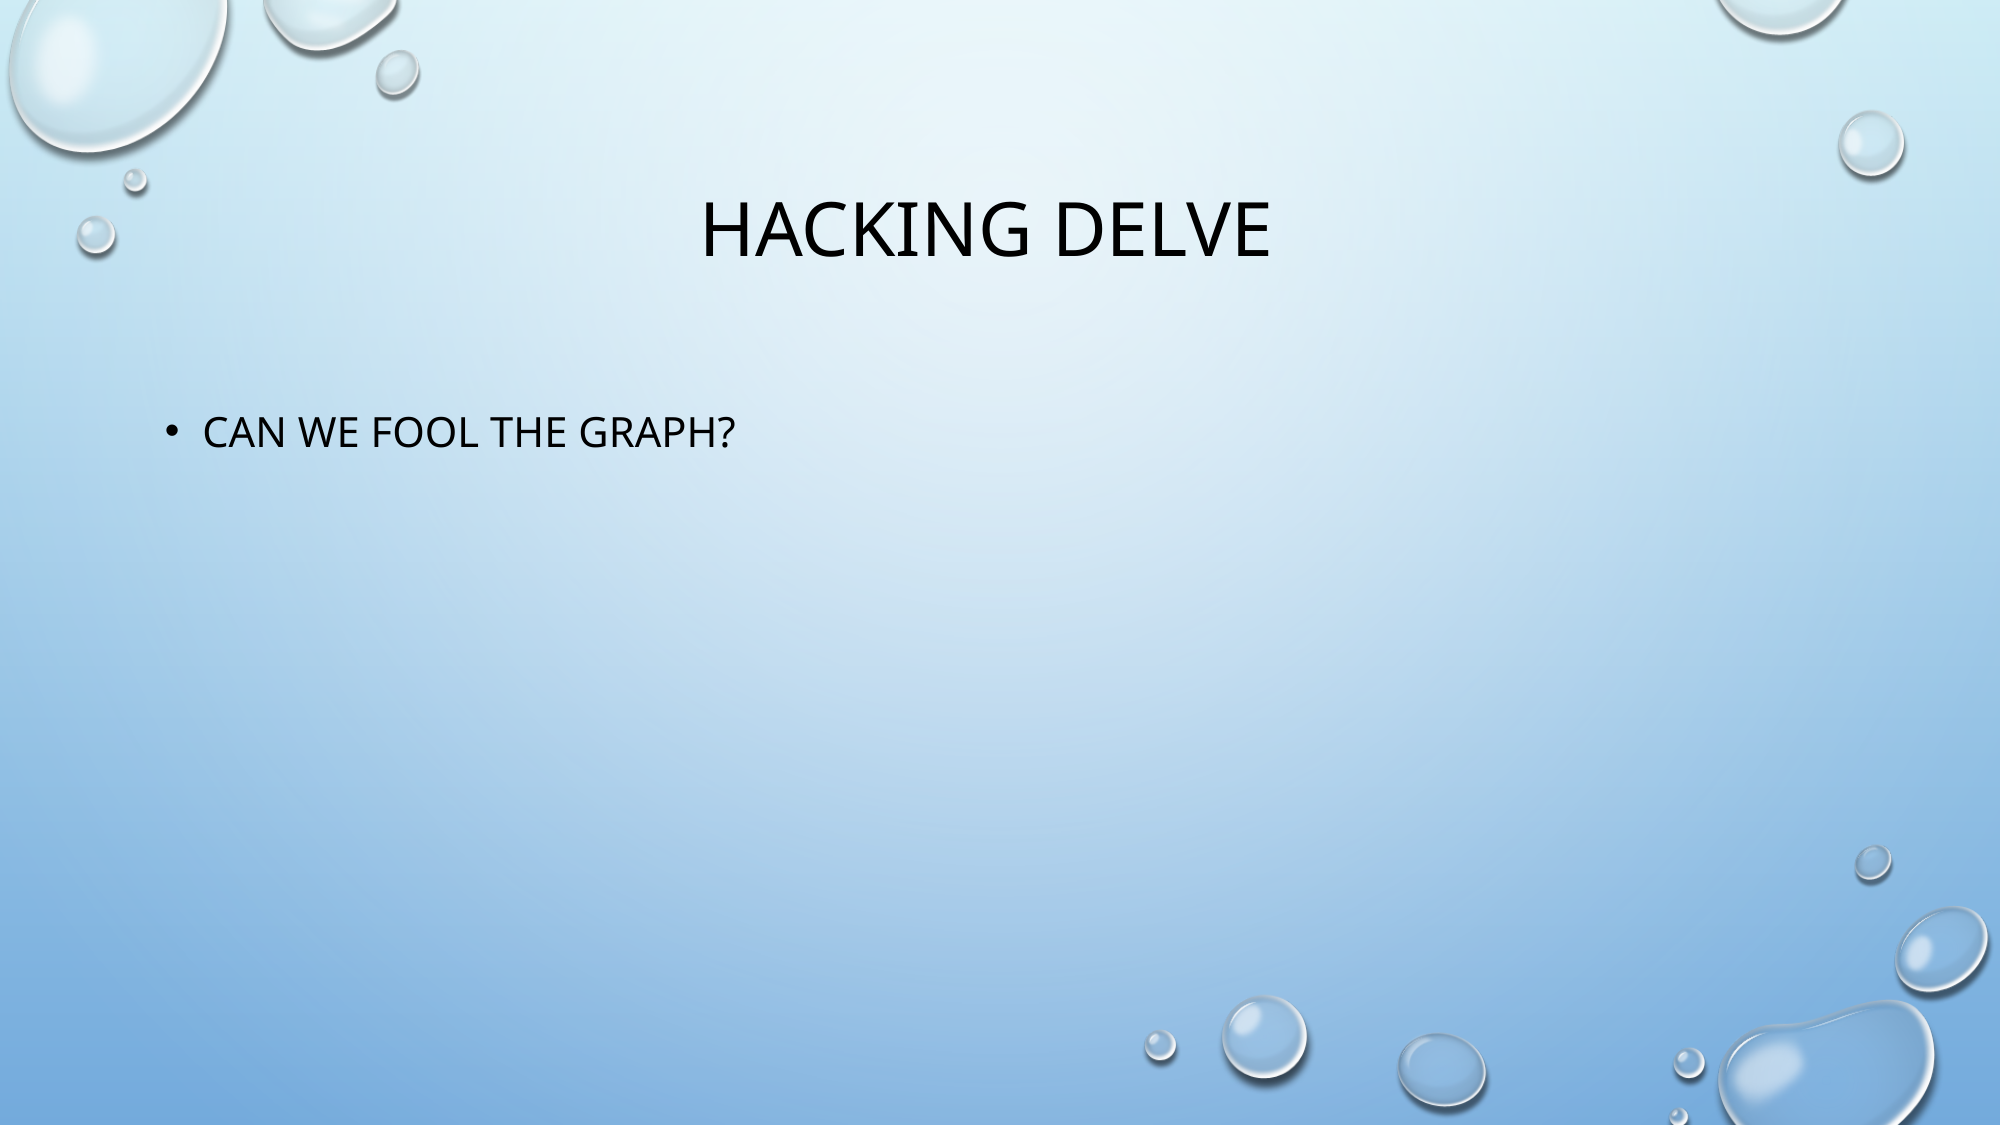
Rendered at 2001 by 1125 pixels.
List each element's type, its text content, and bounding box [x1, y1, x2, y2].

title Hacking Delve [149, 101, 1851, 364]
list Can we fool the graph? [149, 388, 1850, 950]
picture [0, 0, 2000, 1125]
